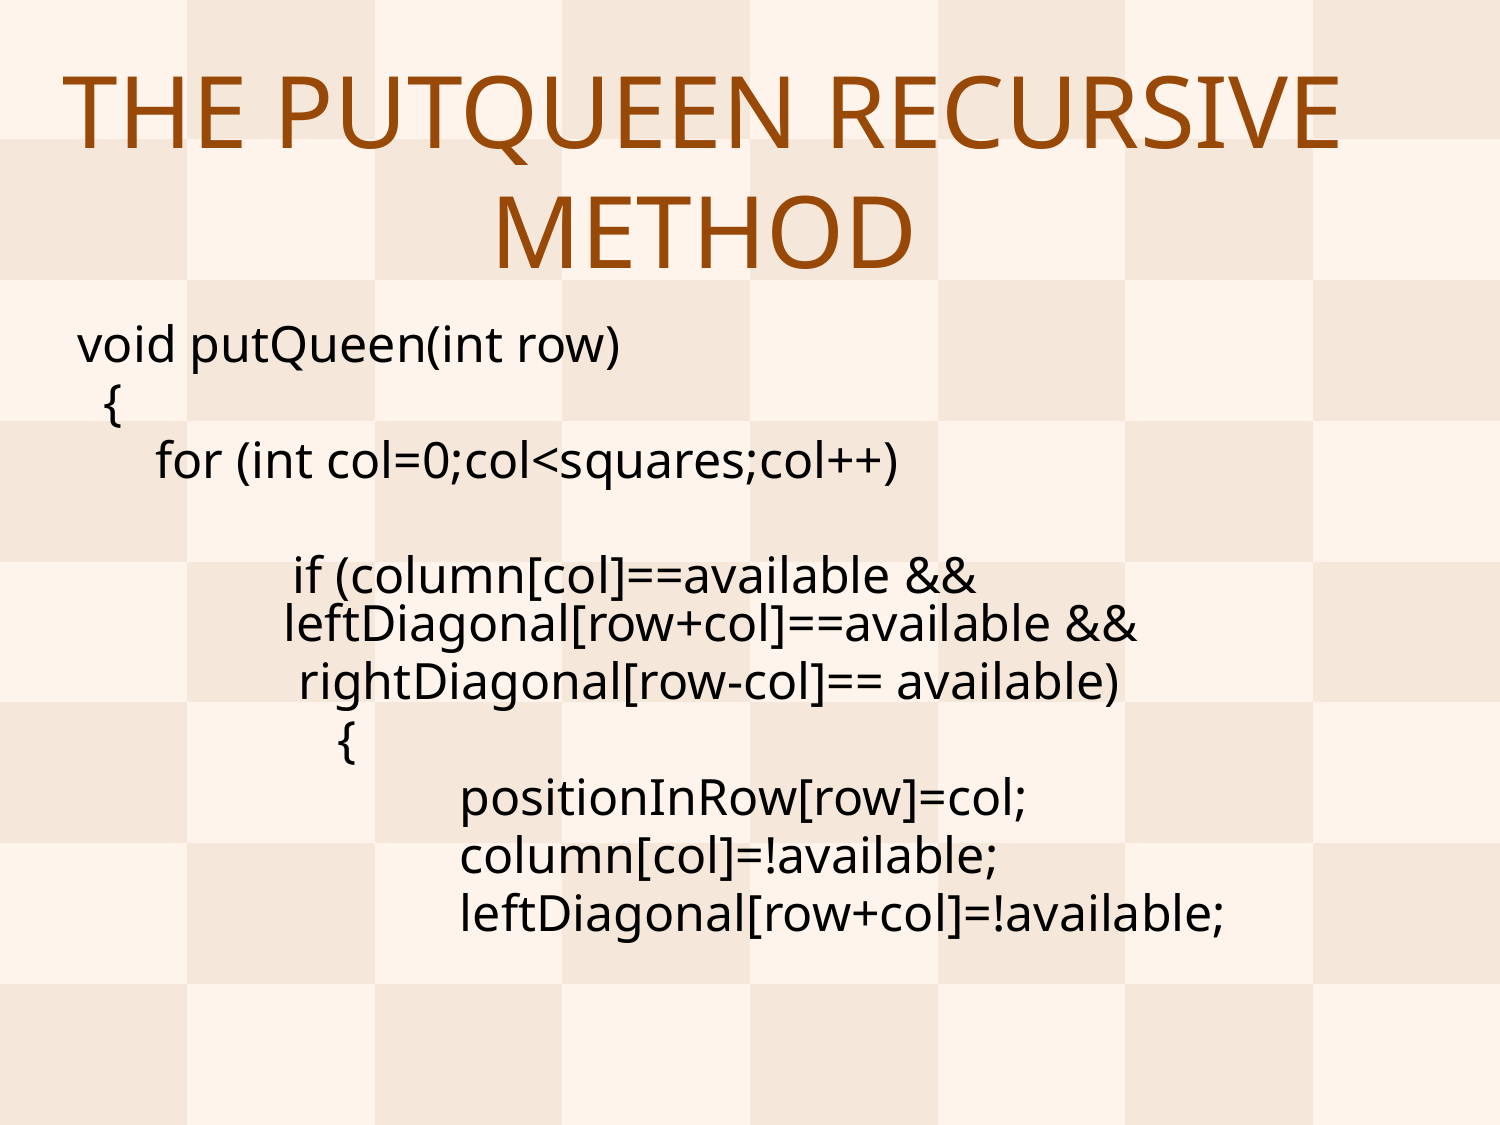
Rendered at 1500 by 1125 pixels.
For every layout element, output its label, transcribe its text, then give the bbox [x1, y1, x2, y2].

title THE PUTQUEEN RECURSIVE METHOD [37, 75, 1372, 263]
list void putQueen(int row) { for (int col=0;col<squares;col++) if (column[col]==available && leftDiagonal[row+col]==available && rightDiagonal[row-col]== available) { positionInRow[row]=col; column[col]=!available; leftDiagonal[row+col]=!available; [62, 316, 1425, 1038]
